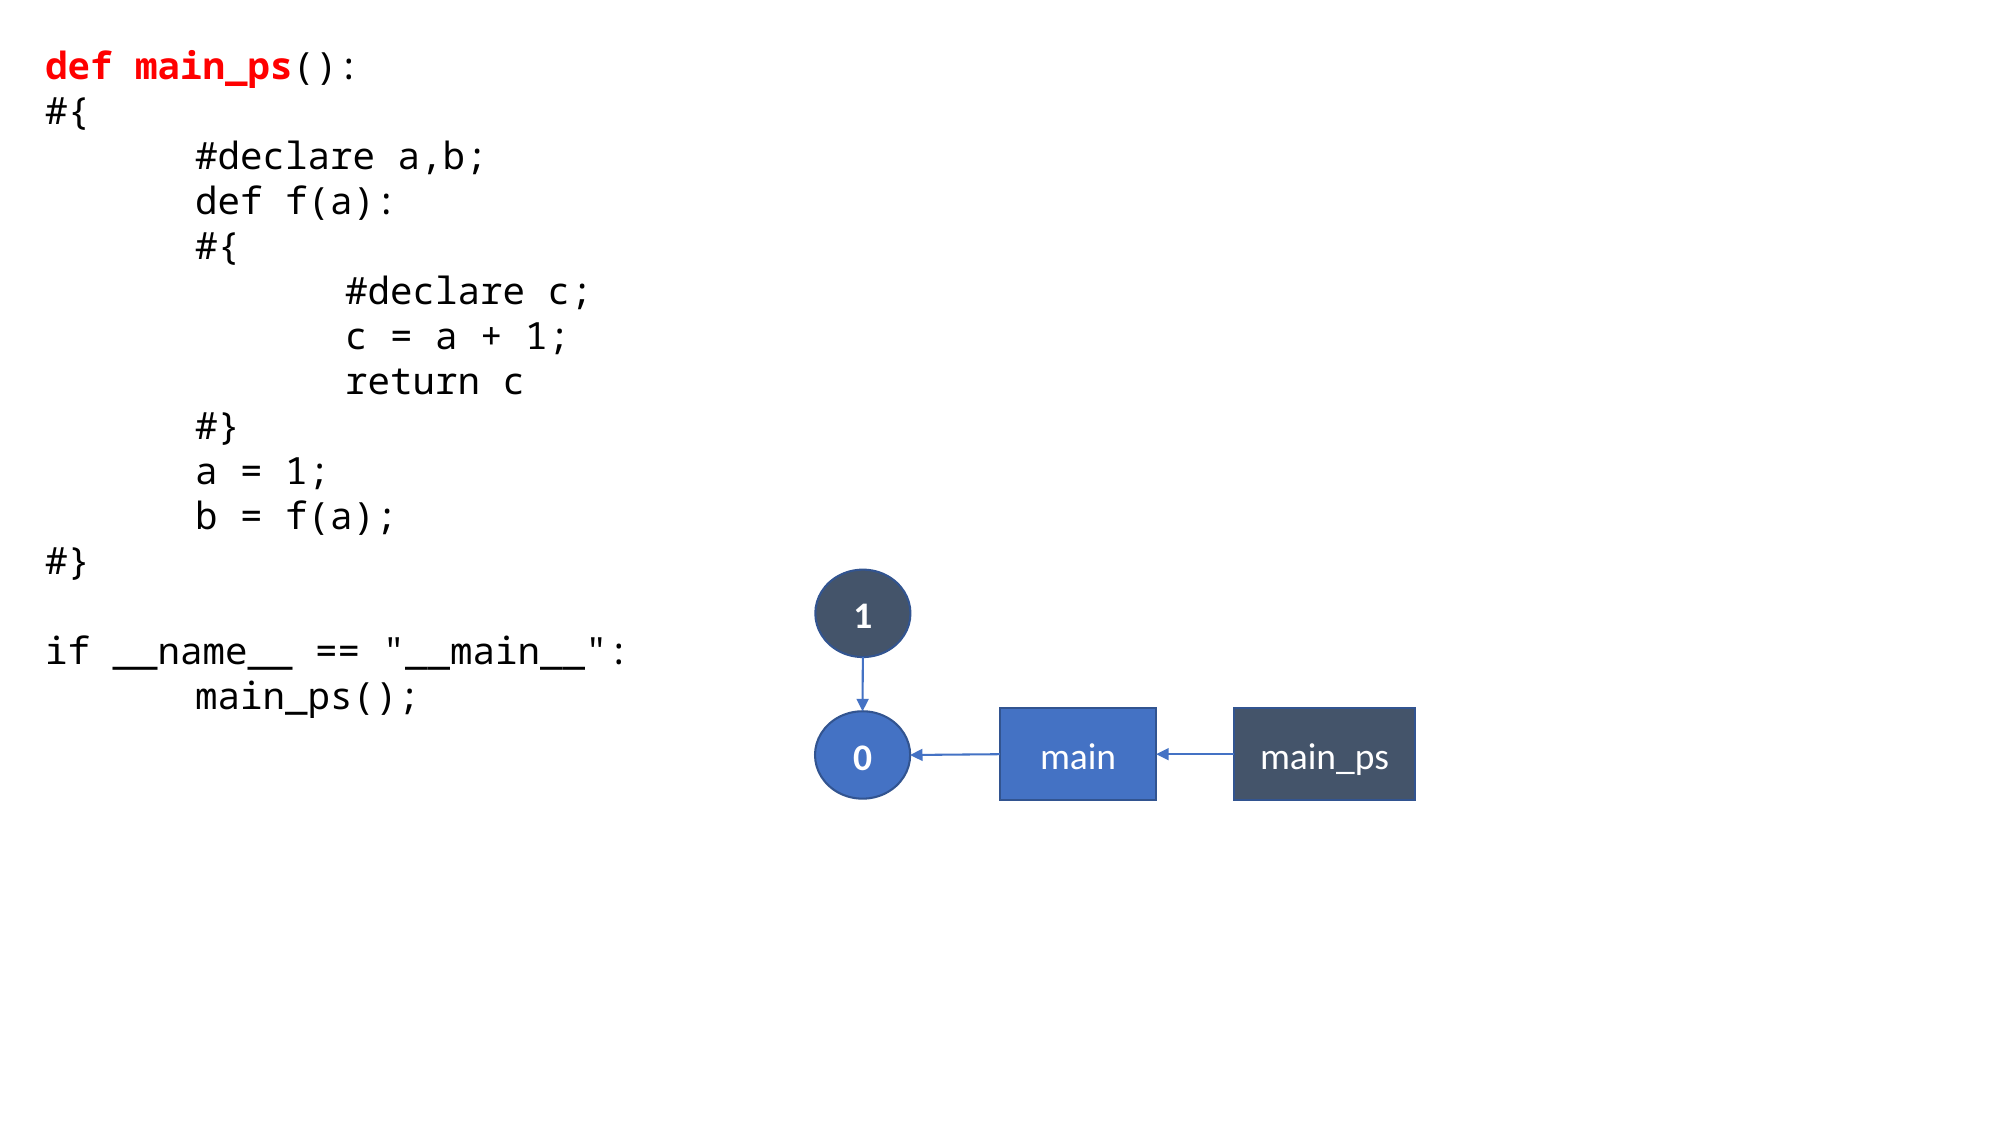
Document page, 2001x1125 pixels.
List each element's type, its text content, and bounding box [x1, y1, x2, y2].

text_box def main_ps(): #{ #declare a,b; def f(a): #{ #declare c; c = a + 1; return c #} a = 1; b = f(a); #} if __name__ == "__main__": main_ps(); [30, 34, 890, 725]
text_box main_ps [1233, 707, 1416, 801]
text_box main [999, 707, 1157, 801]
text_box 1 [814, 568, 912, 659]
text_box 0 [813, 710, 912, 800]
